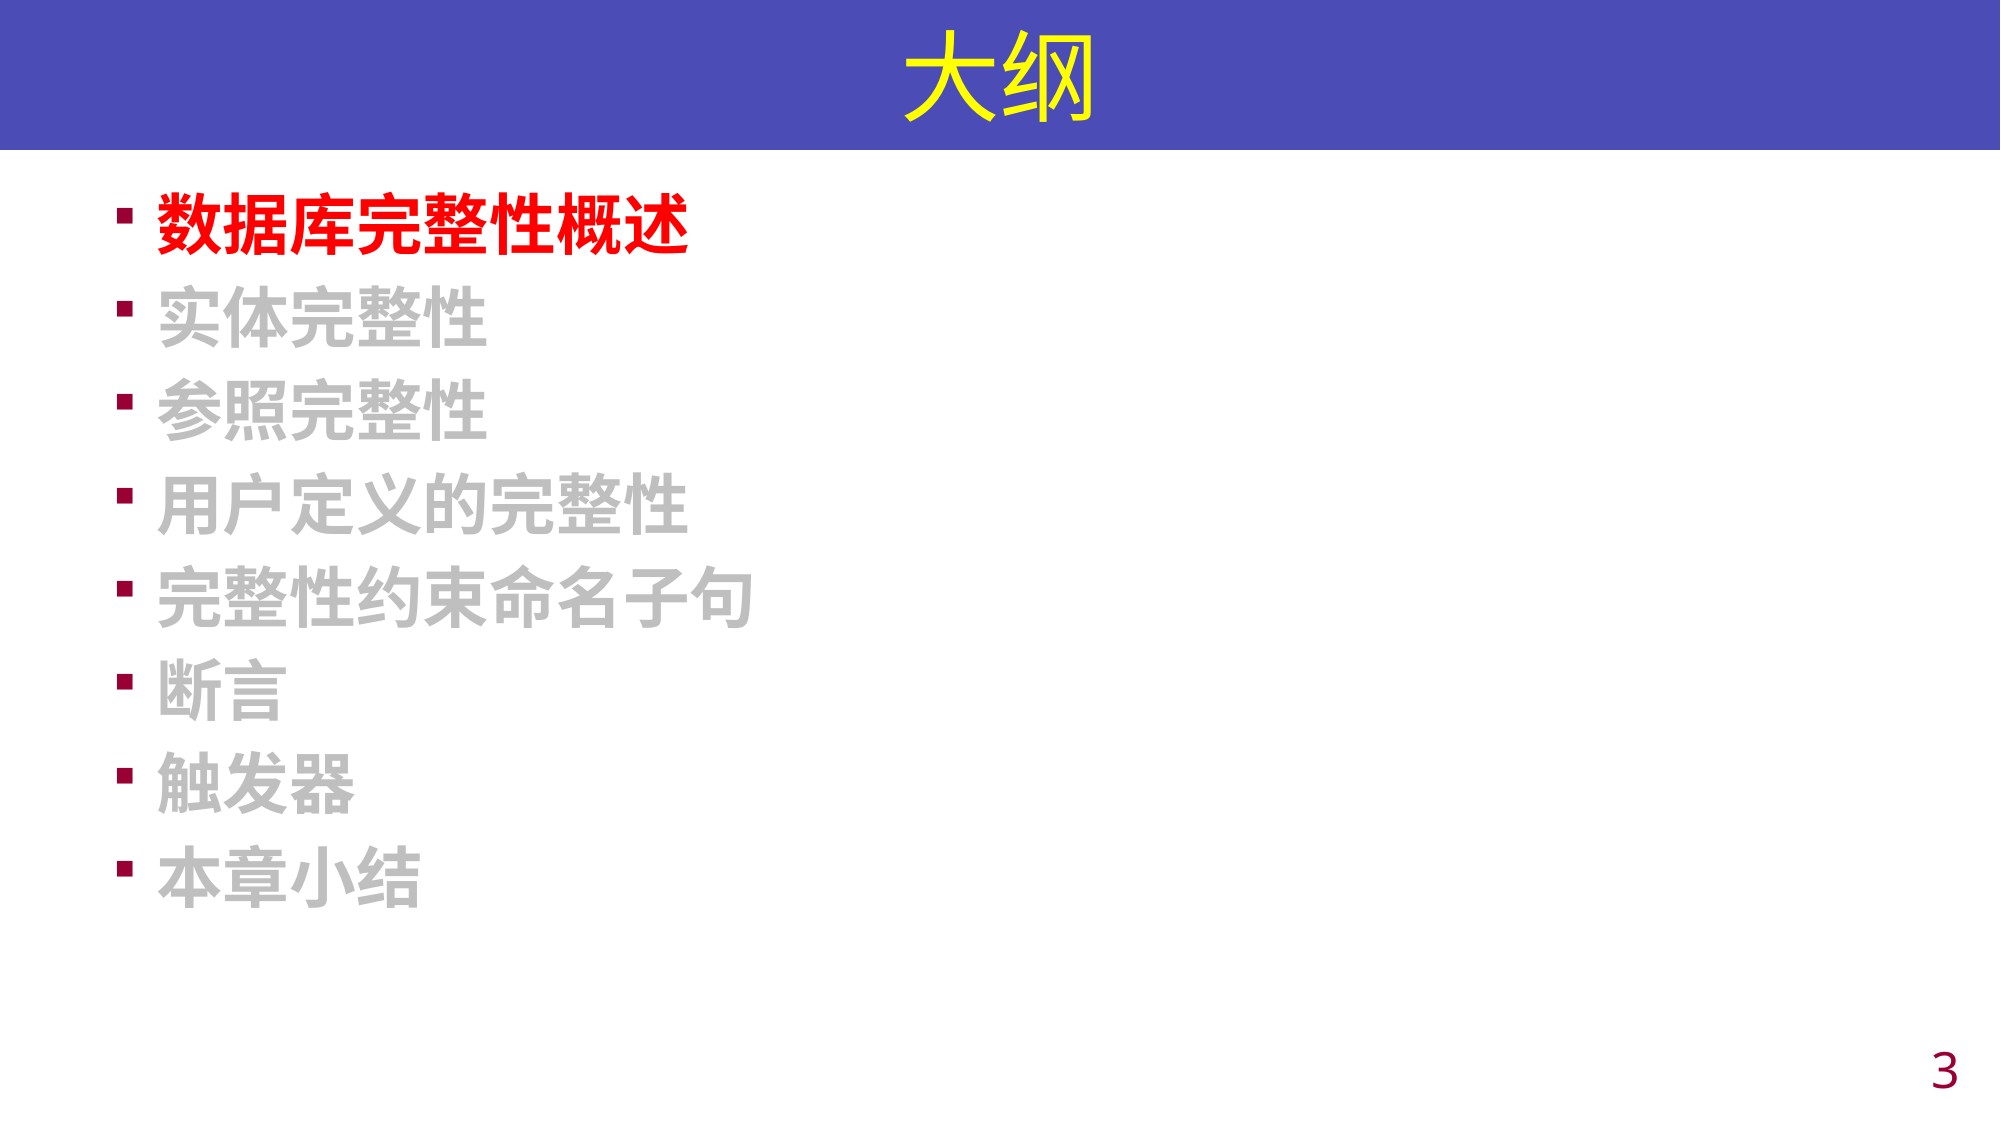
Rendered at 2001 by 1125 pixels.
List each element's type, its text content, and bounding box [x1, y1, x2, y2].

list 数据库完整性概述 实体完整性 参照完整性 用户定义的完整性 完整性约束命名子句 断言 触发器 本章小结 [97, 174, 1904, 1073]
title 大纲 [0, 0, 2000, 150]
slide_number 2 [1550, 1048, 1975, 1096]
